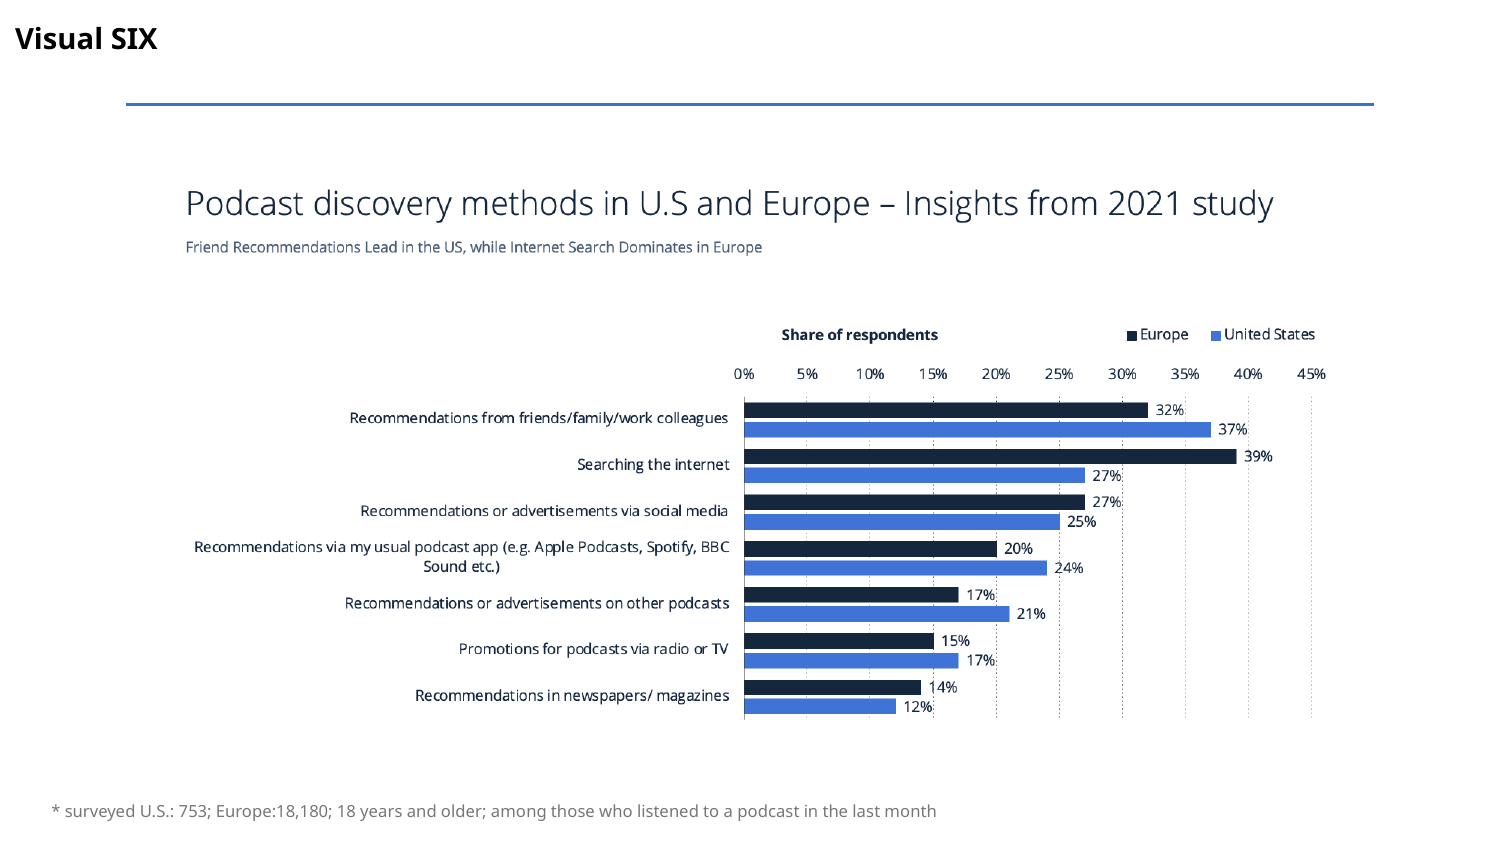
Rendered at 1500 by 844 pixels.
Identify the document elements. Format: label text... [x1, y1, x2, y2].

text_box * surveyed U.S.: 753; Europe:18,180; 18 years and older; among those who listened to a podcast in the last month [36, 793, 954, 828]
picture [126, 103, 1374, 741]
text_box Visual SIX [0, 0, 493, 71]
